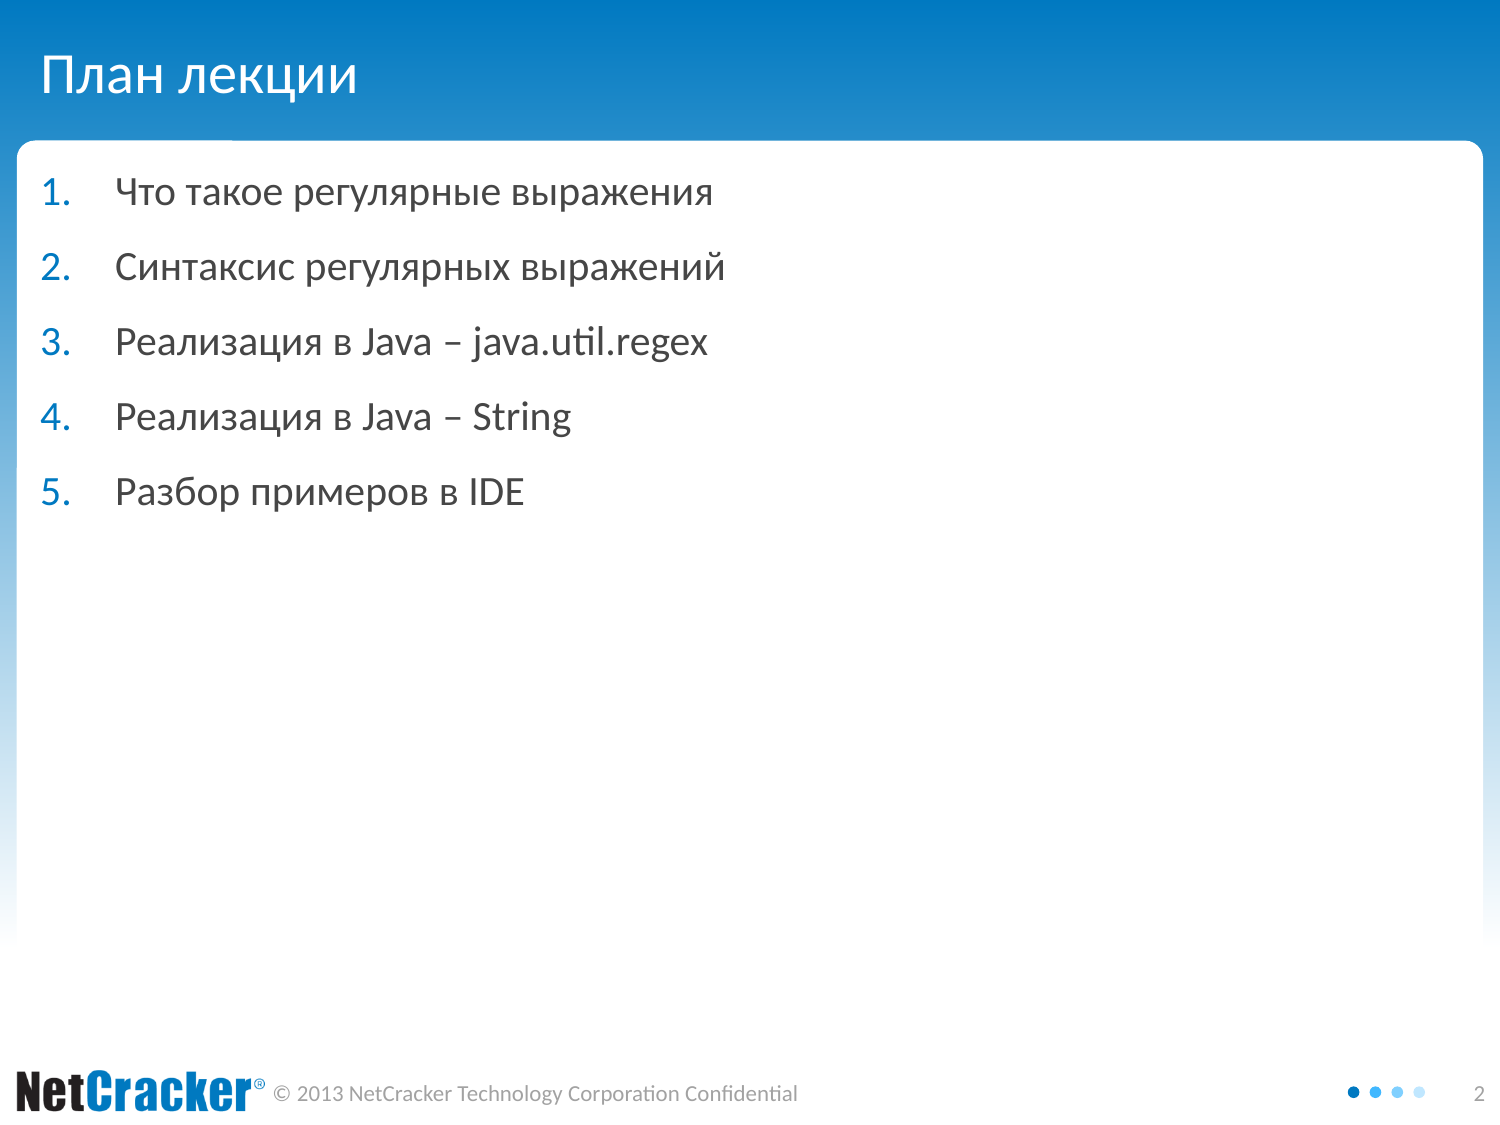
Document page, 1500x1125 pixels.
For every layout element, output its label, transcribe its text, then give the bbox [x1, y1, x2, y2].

picture [5, 1062, 272, 1122]
title План лекции [16, 0, 1483, 141]
list Что такое регулярные выражения Синтаксис регулярных выражений Реализация в Java – java.util.regex Реализация в Java – String Разбор примеров в IDE [16, 140, 1482, 1043]
